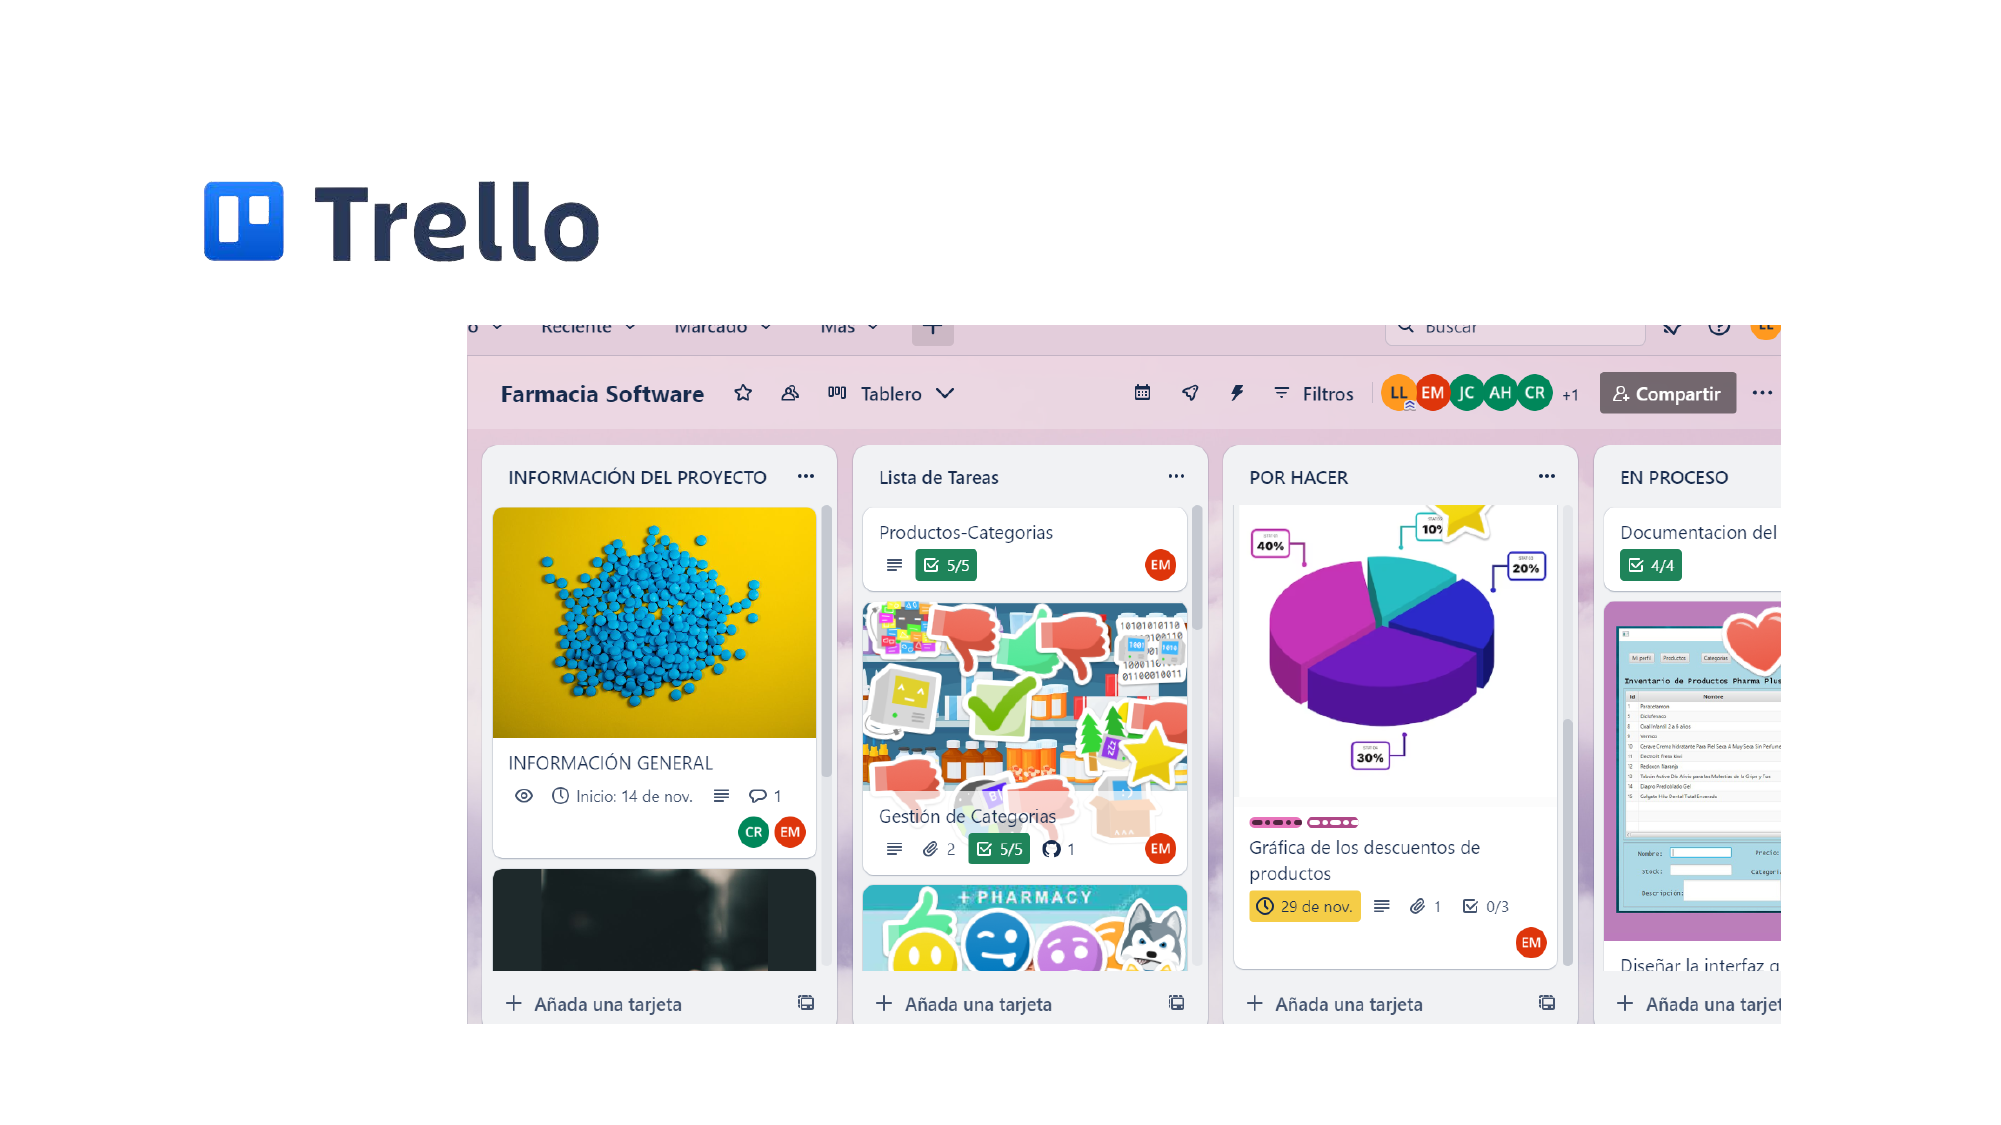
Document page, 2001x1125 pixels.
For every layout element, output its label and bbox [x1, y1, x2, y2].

picture [203, 165, 599, 279]
picture [466, 325, 1782, 1024]
